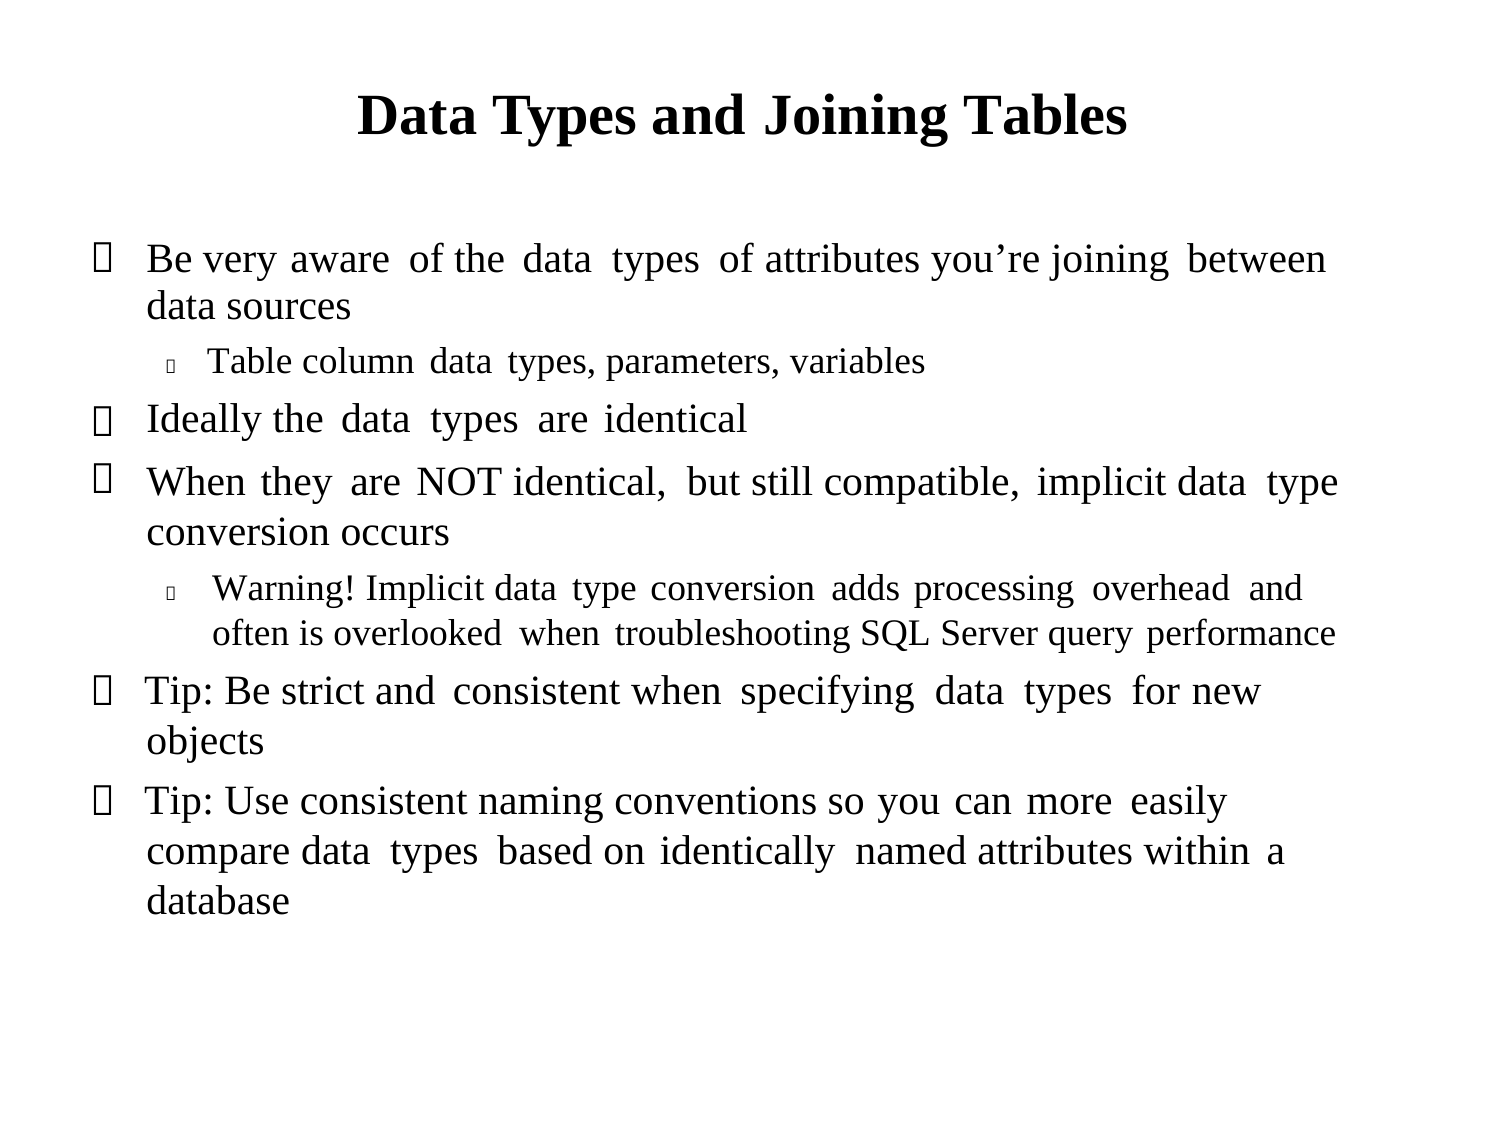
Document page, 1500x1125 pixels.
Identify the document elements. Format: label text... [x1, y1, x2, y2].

text_box  [87, 236, 118, 283]
text_box   [87, 400, 118, 507]
text_box Data Types and Joining Tables [355, 84, 1153, 148]
text_box Be very aware of the data types of attributes you’re joining between data sources  Table column data types, parameters, variables Ideally the data types are identical When they are NOT identical, but still compatible, implicit data type conversion occurs  Warning! Implicit data type conversion adds processing overhead and often is overlooked when troubleshooting SQL Server query performance Tip: Be strict and consistent when specifying data types for new objects Tip: Use consistent naming conventions so you can more easily compare data types based on identically named attributes within a database [144, 236, 1400, 926]
text_box  [87, 669, 118, 716]
text_box  [87, 779, 118, 826]
